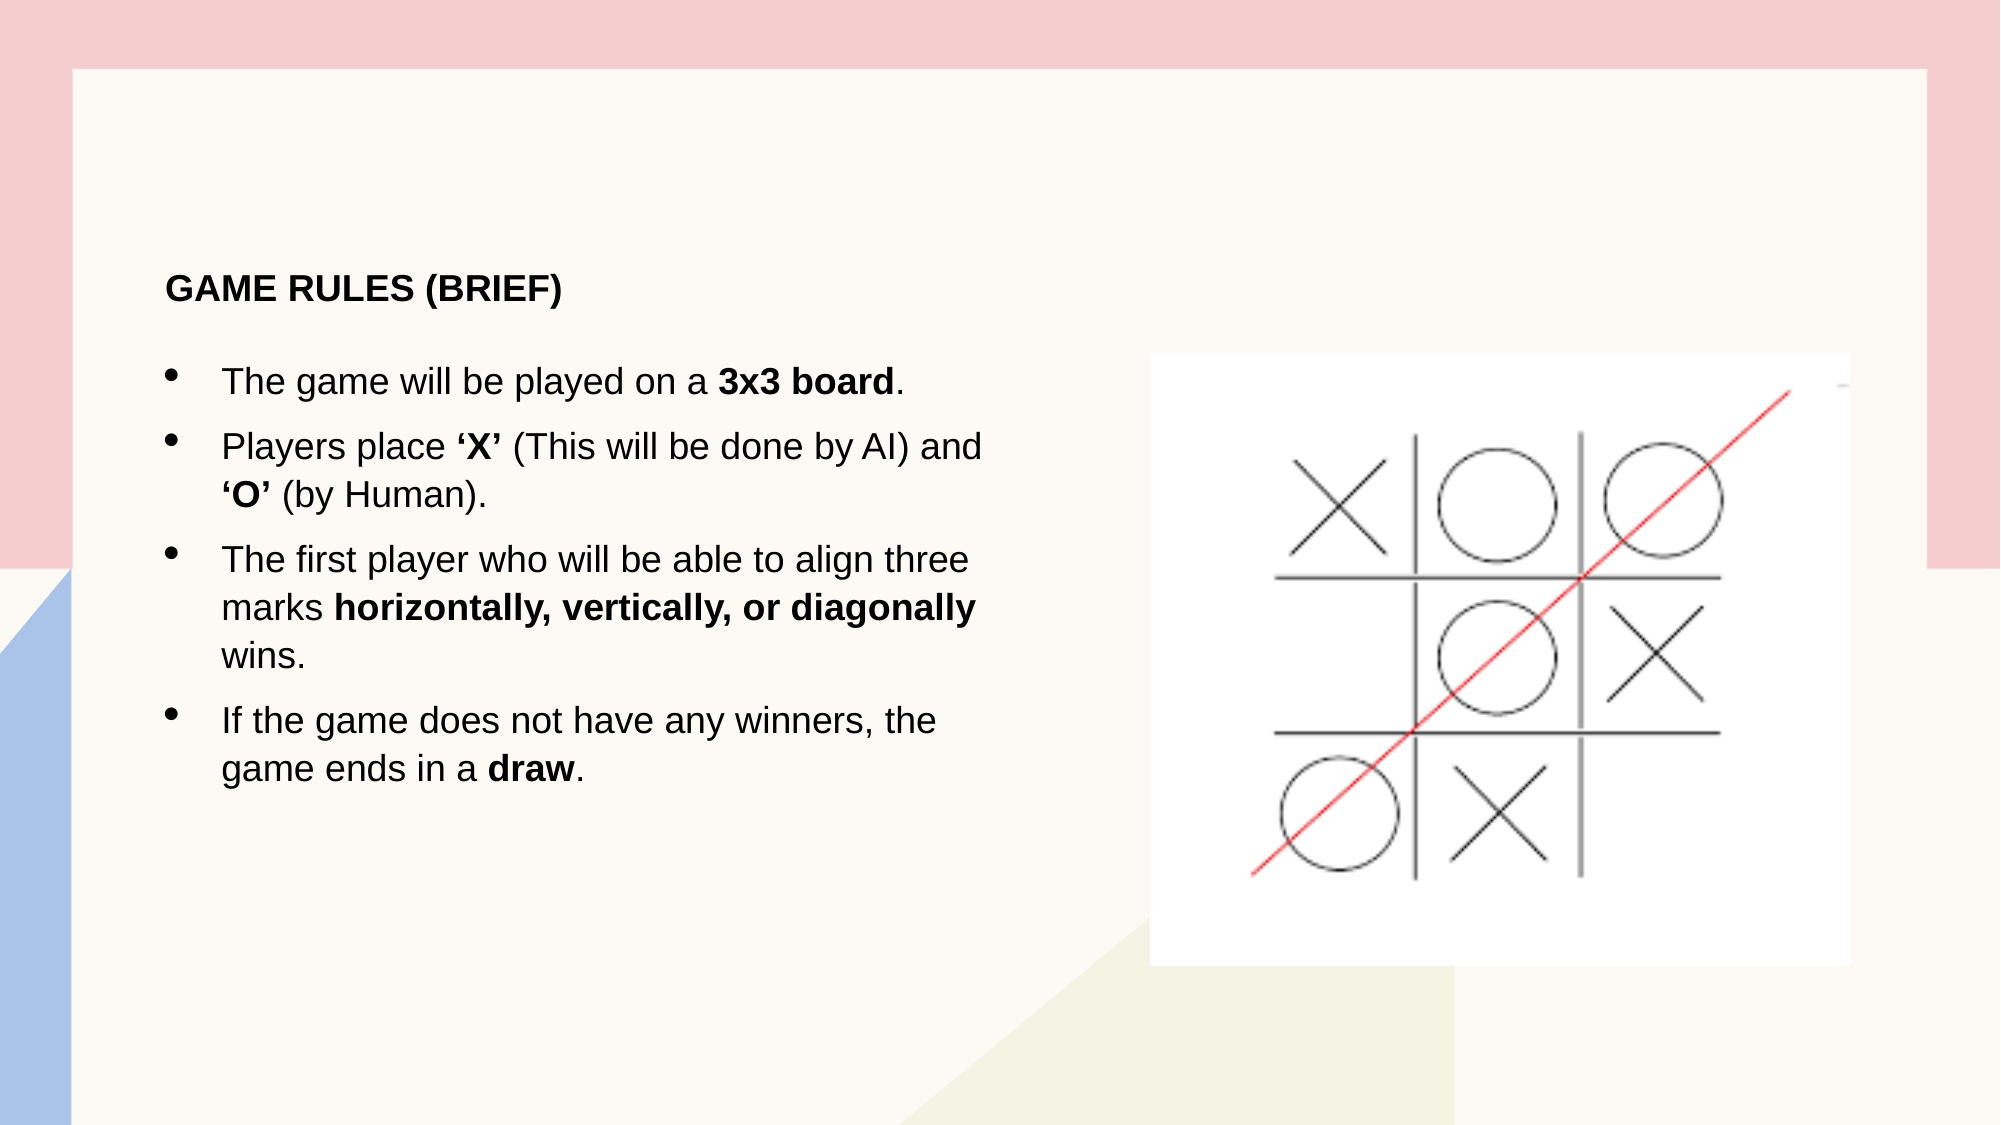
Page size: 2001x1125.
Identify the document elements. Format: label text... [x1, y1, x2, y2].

title Game Rules (Brief) [150, 173, 1013, 353]
picture [1150, 353, 1850, 966]
list The game will be played on a 3x3 board. Players place ‘X’ (This will be done by AI) and ‘O’ (by Human). The first player who will be able to align three marks horizontally, vertically, or diagonally wins. If the game does not have any winners, the game ends in a draw. [150, 353, 1013, 992]
